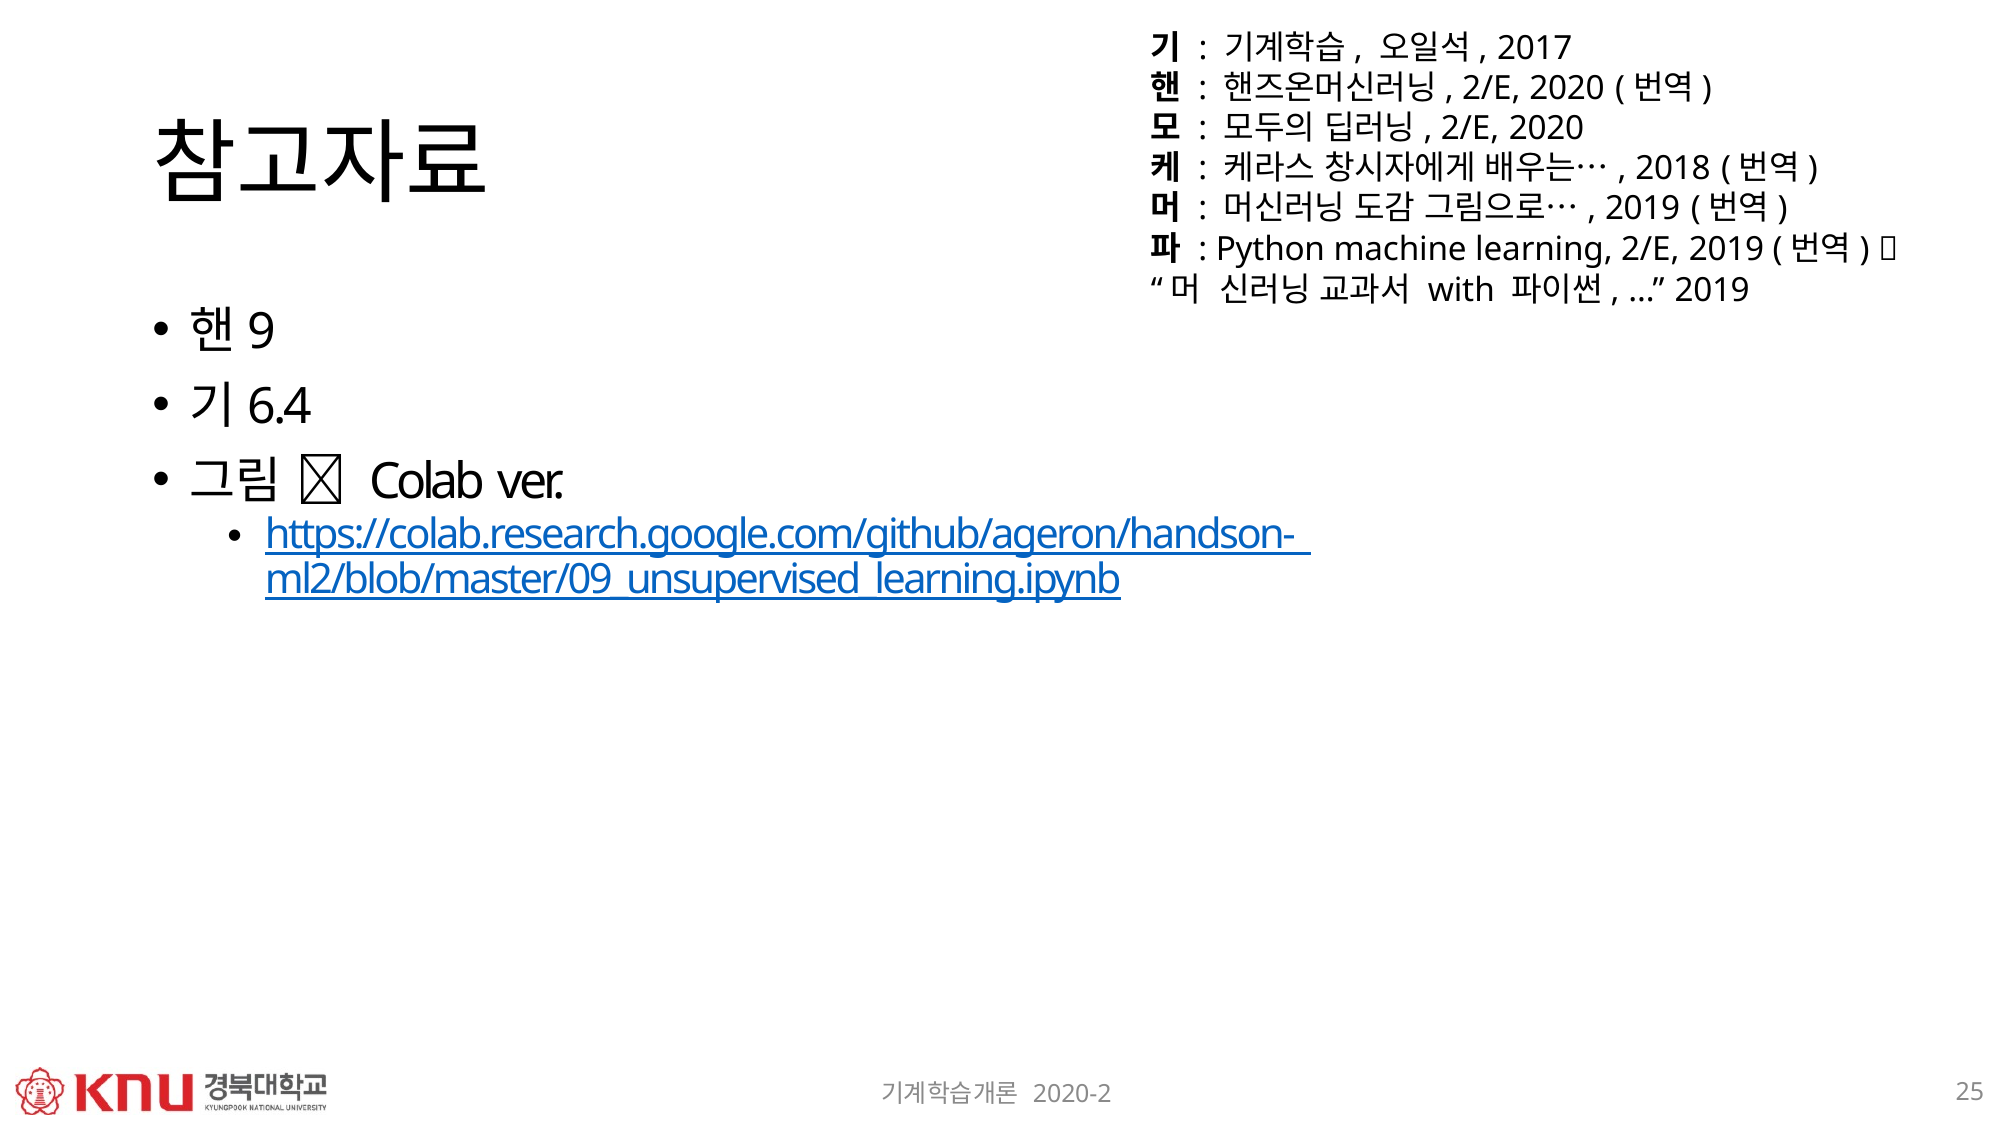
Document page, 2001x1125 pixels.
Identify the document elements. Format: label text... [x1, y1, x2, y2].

slide_number 25 [1949, 1071, 1990, 1125]
list 핸9 기6.4 그림  Colab ver. https://colab.research.google.com/github/ageron/handson- ml2/blob/master/09_unsupervised_learning.ipynb [150, 281, 1442, 937]
picture [15, 1067, 327, 1115]
footer 기계학습개론 2020-2 [878, 1073, 1121, 1125]
title 참고자료 [150, 101, 522, 281]
text_box 기 : 기계학습, 오일석, 2017 핸 : 핸즈온머신러닝, 2/E, 2020 (번역) 모 : 모두의 딥러닝, 2/E, 2020 케 : 케라스 창시자에게 배우는…, 2018 (번역) 머 : 머신러닝 도감 그림으로…, 2019 (번역) 파 : Python machine learning, 2/E, 2019 (번역)  “머 신러닝 교과서 with 파이썬, …” 2019 [1148, 24, 1958, 308]
